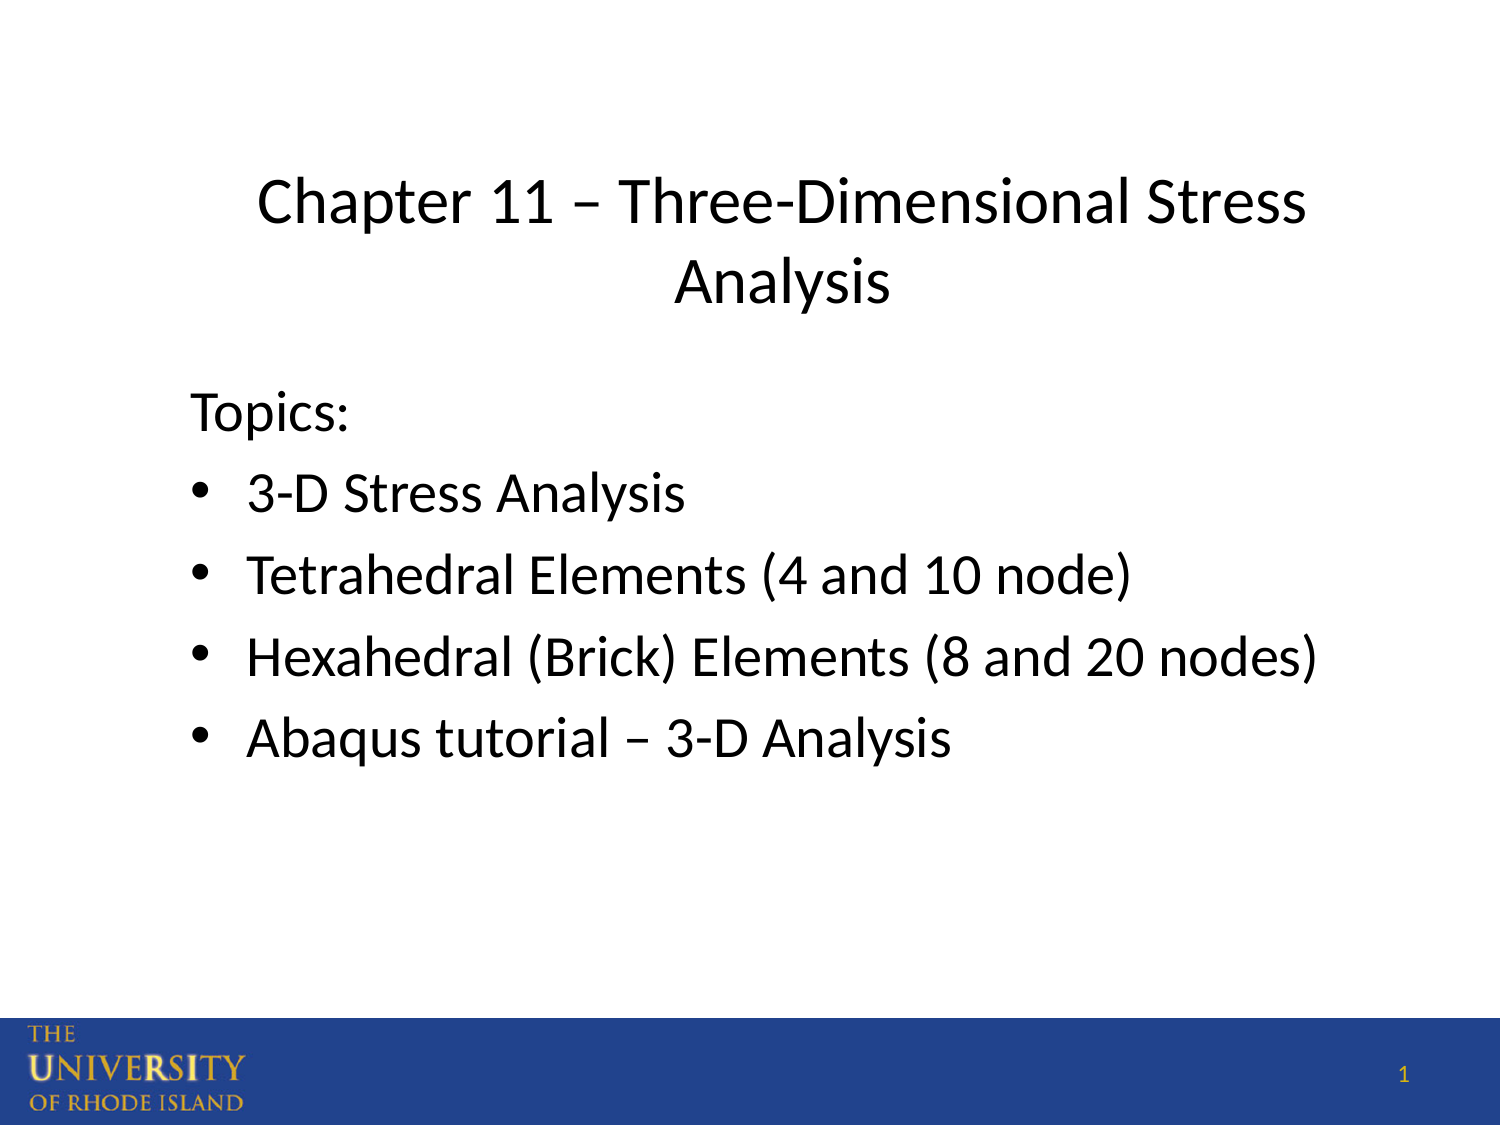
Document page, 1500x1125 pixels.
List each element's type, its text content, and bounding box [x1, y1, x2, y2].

picture [0, 1018, 1500, 1125]
title Chapter 11 – Three-Dimensional Stress Analysis [216, 149, 1350, 338]
list Topics: 3-D Stress Analysis Tetrahedral Elements (4 and 10 node) Hexahedral (Brick) Elements (8 and 20 nodes) Abaqus tutorial – 3-D Analysis [175, 365, 1403, 966]
